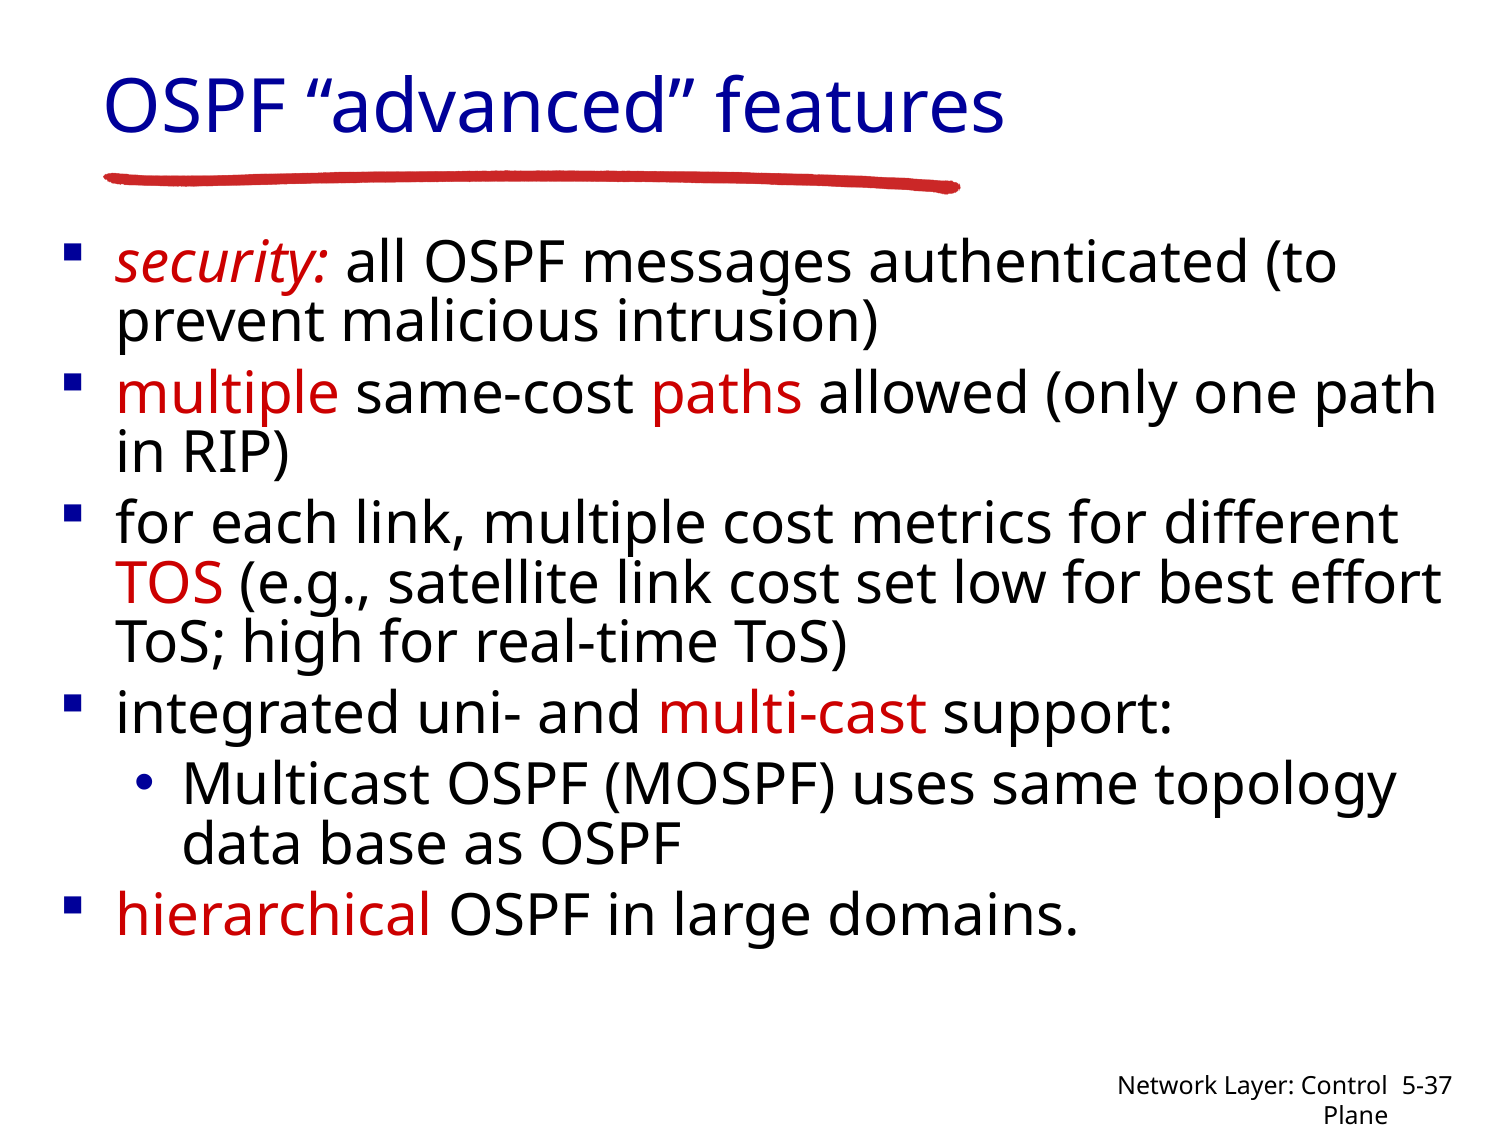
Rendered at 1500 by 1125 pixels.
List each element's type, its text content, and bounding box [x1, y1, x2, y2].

slide_number 5-37 [1387, 1062, 1478, 1107]
title OSPF “advanced” features [87, 37, 1363, 169]
list security: all OSPF messages authenticated (to prevent malicious intrusion) multiple same-cost paths allowed (only one path in RIP) for each link, multiple cost metrics for different TOS (e.g., satellite link cost set low for best effort ToS; high for real-time ToS) integrated uni- and multi-cast support: Multicast OSPF (MOSPF) uses same topology data base as OSPF hierarchical OSPF in large domains. [44, 227, 1490, 1028]
picture [99, 164, 972, 202]
footer Network Layer: Control Plane [1045, 1062, 1404, 1102]
